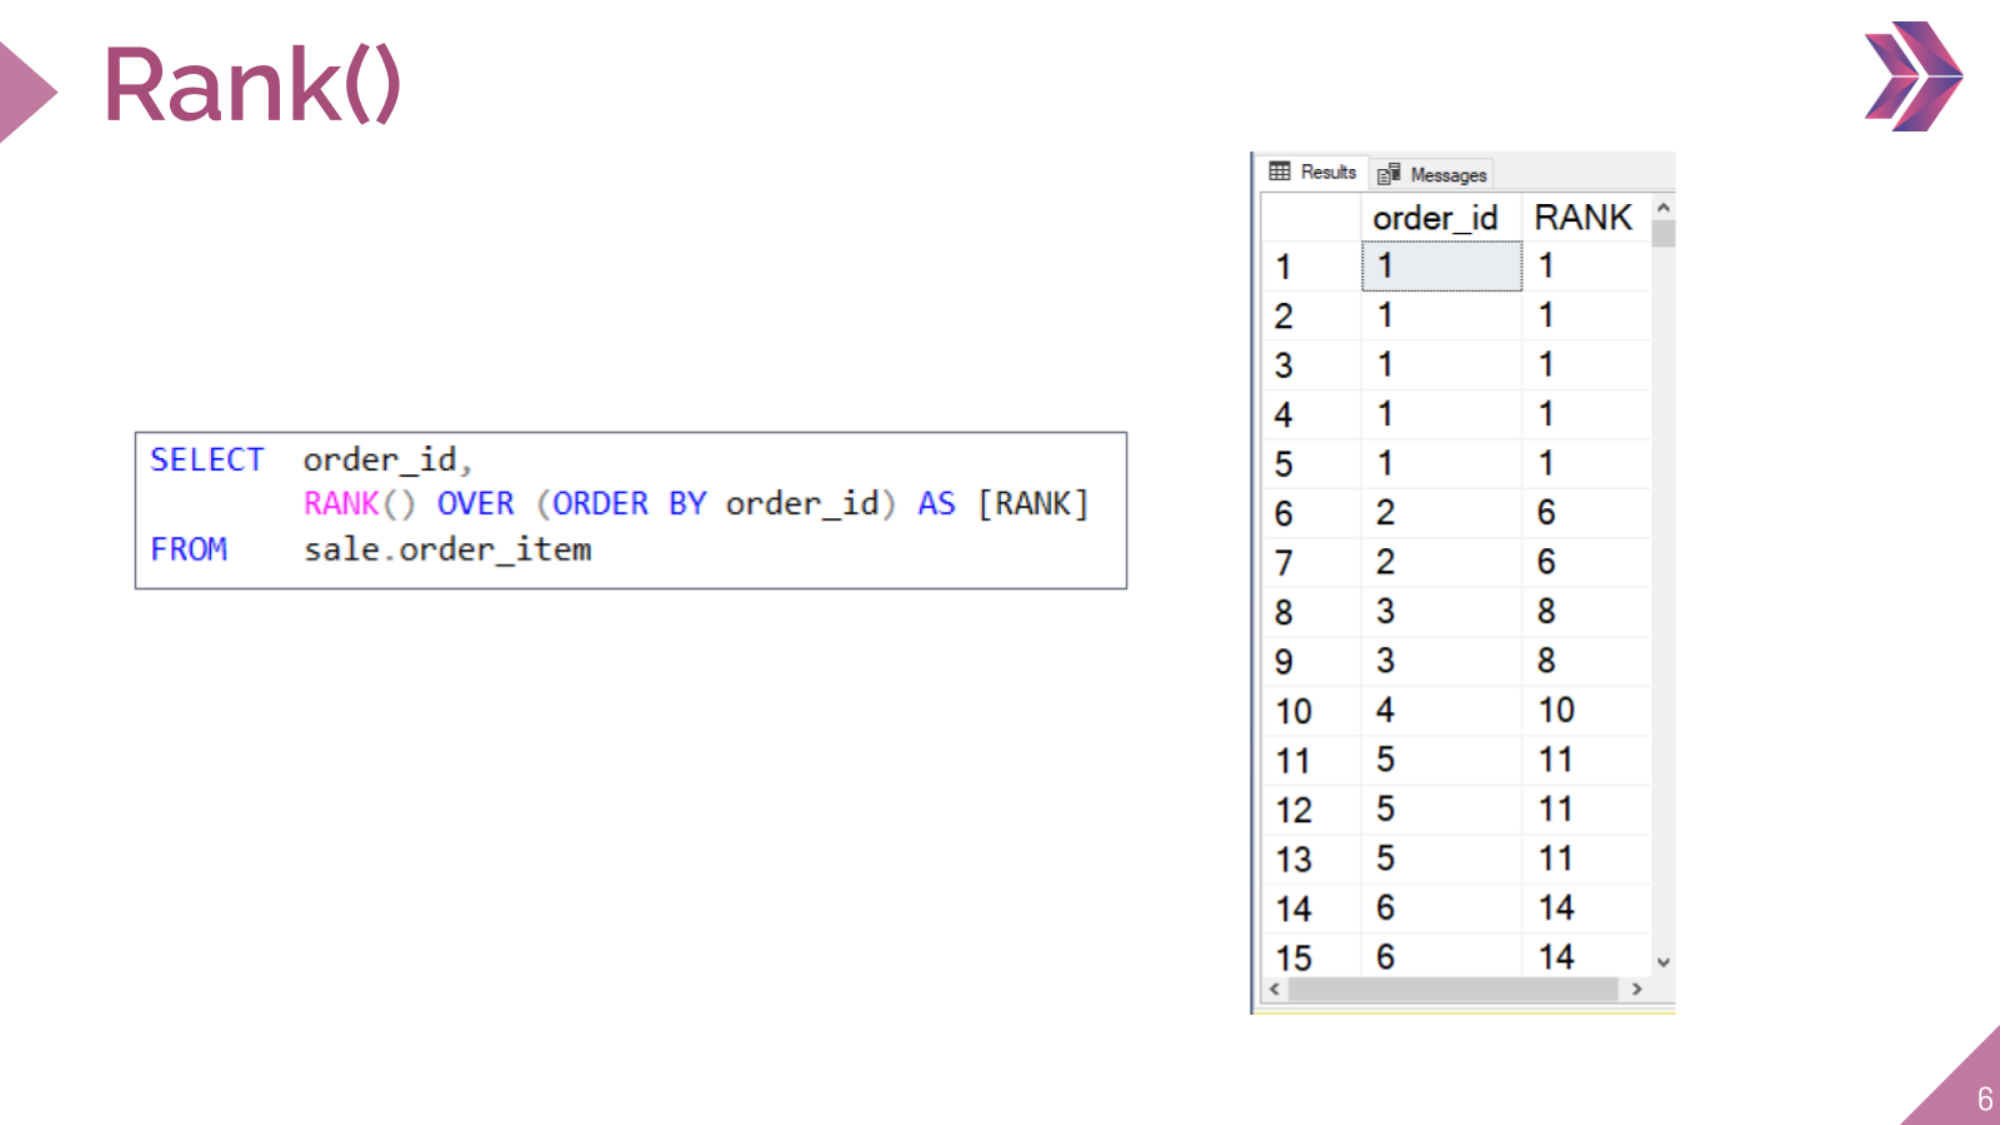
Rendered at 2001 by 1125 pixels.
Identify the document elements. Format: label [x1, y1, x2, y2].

list [0, 0, 2000, 1125]
